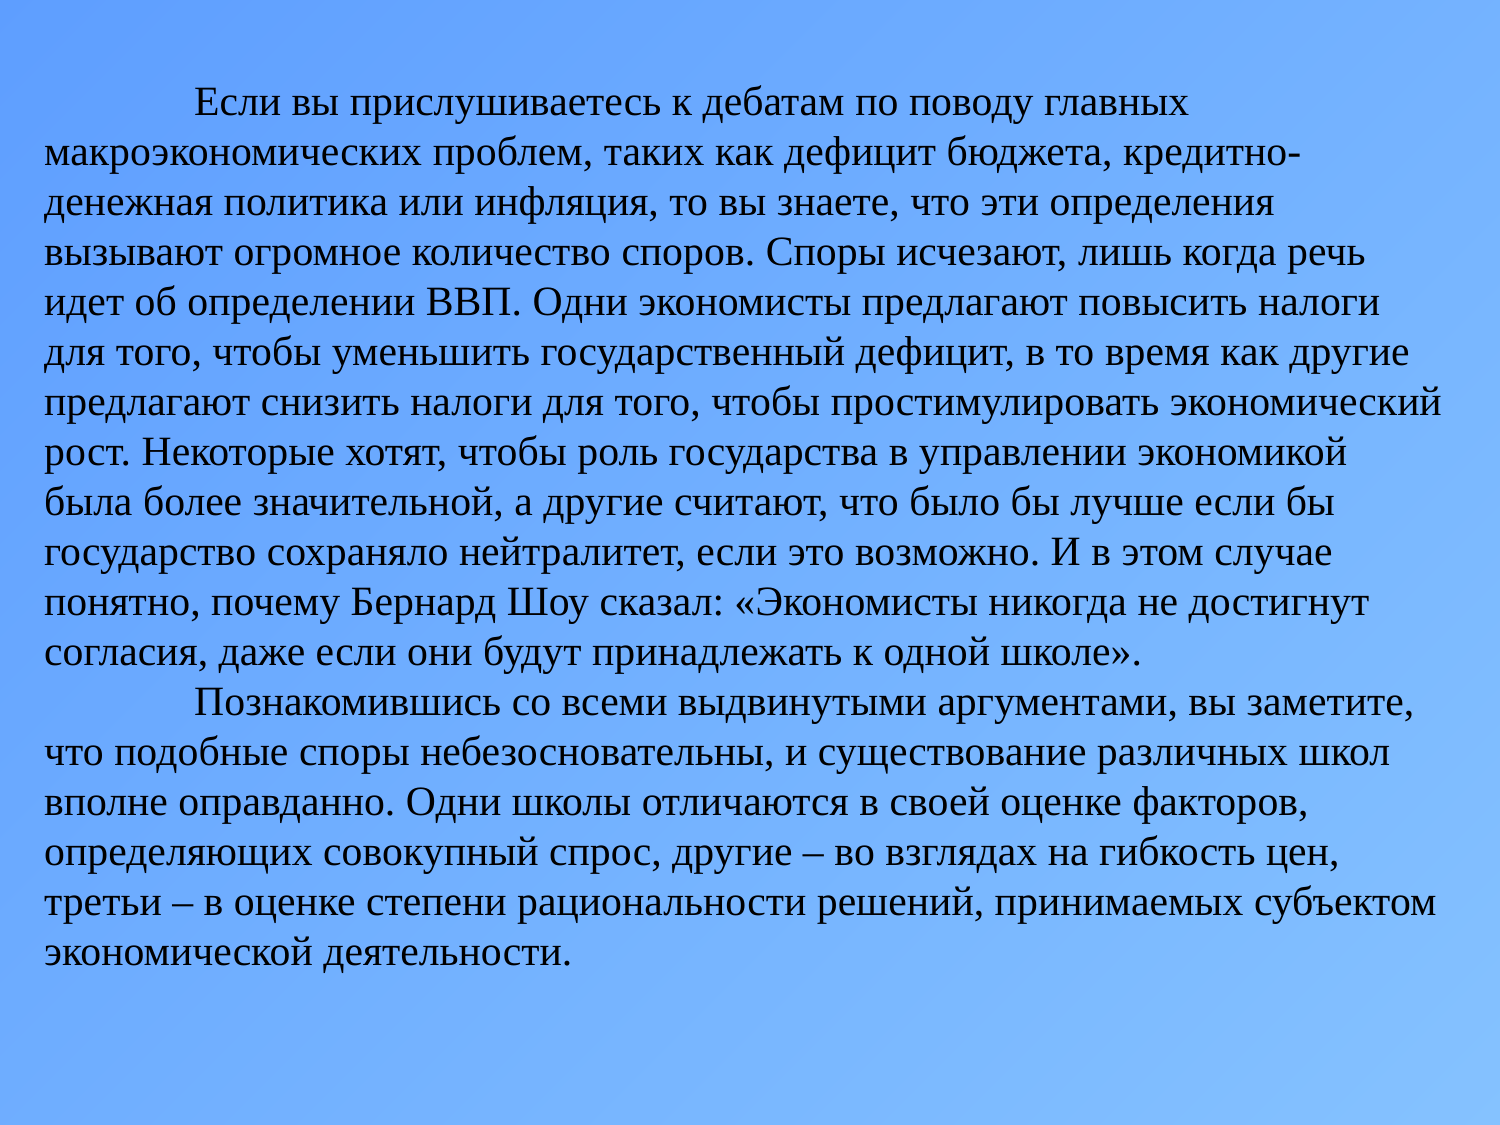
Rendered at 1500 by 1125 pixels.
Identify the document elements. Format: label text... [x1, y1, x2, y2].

text_box Если вы прислушиваетесь к дебатам по поводу главных макроэкономических проблем, таких как дефицит бюджета, кредитно-денежная политика или инфляция, то вы знаете, что эти определения вызывают огромное количество споров. Споры исчезают, лишь когда речь идет об определении ВВП. Одни экономисты предлагают повысить налоги для того, чтобы уменьшить государственный дефицит, в то время как другие предлагают снизить налоги для того, чтобы простимулировать экономический рост. Некоторые хотят, чтобы роль государства в управлении экономикой была более значительной, а другие считают, что было бы лучше если бы государство сохраняло нейтралитет, если это возможно. И в этом случае понятно, почему Бернард Шоу сказал: «Экономисты никогда не достигнут согласия, даже если они будут принадлежать к одной школе». Познакомившись со всеми выдвинутыми аргументами, вы заметите, что подобные споры небезосновательны, и существование различных школ вполне оправданно. Одни школы отличаются в своей оценке факторов, определяющих совокупный спрос, другие – во взглядах на гибкость цен, третьи – в оценке степени рациональности решений, принимаемых субъектом экономической деятельности. [29, 66, 1459, 1027]
